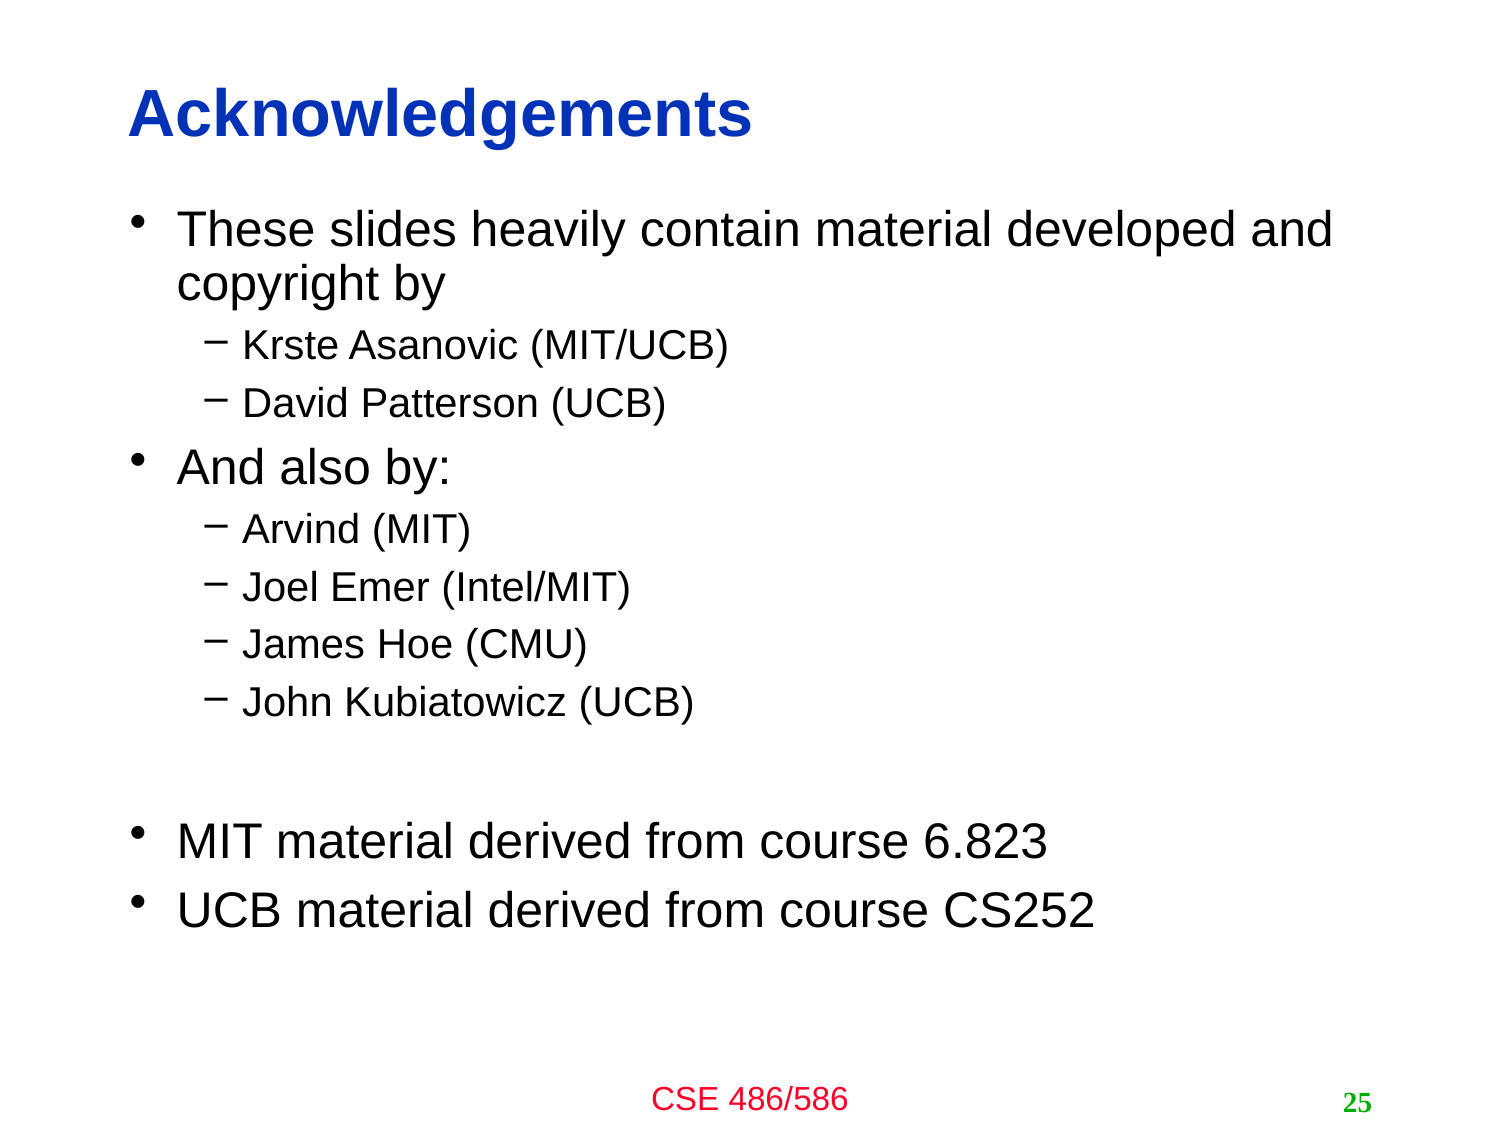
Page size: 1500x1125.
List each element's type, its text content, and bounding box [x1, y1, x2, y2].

list These slides heavily contain material developed and copyright by Krste Asanovic (MIT/UCB) David Patterson (UCB) And also by: Arvind (MIT) Joel Emer (Intel/MIT) James Hoe (CMU) John Kubiatowicz (UCB) MIT material derived from course 6.823 UCB material derived from course CS252 [114, 195, 1376, 1005]
title Acknowledgements [112, 53, 1310, 176]
slide_number 25 [1074, 1076, 1388, 1125]
